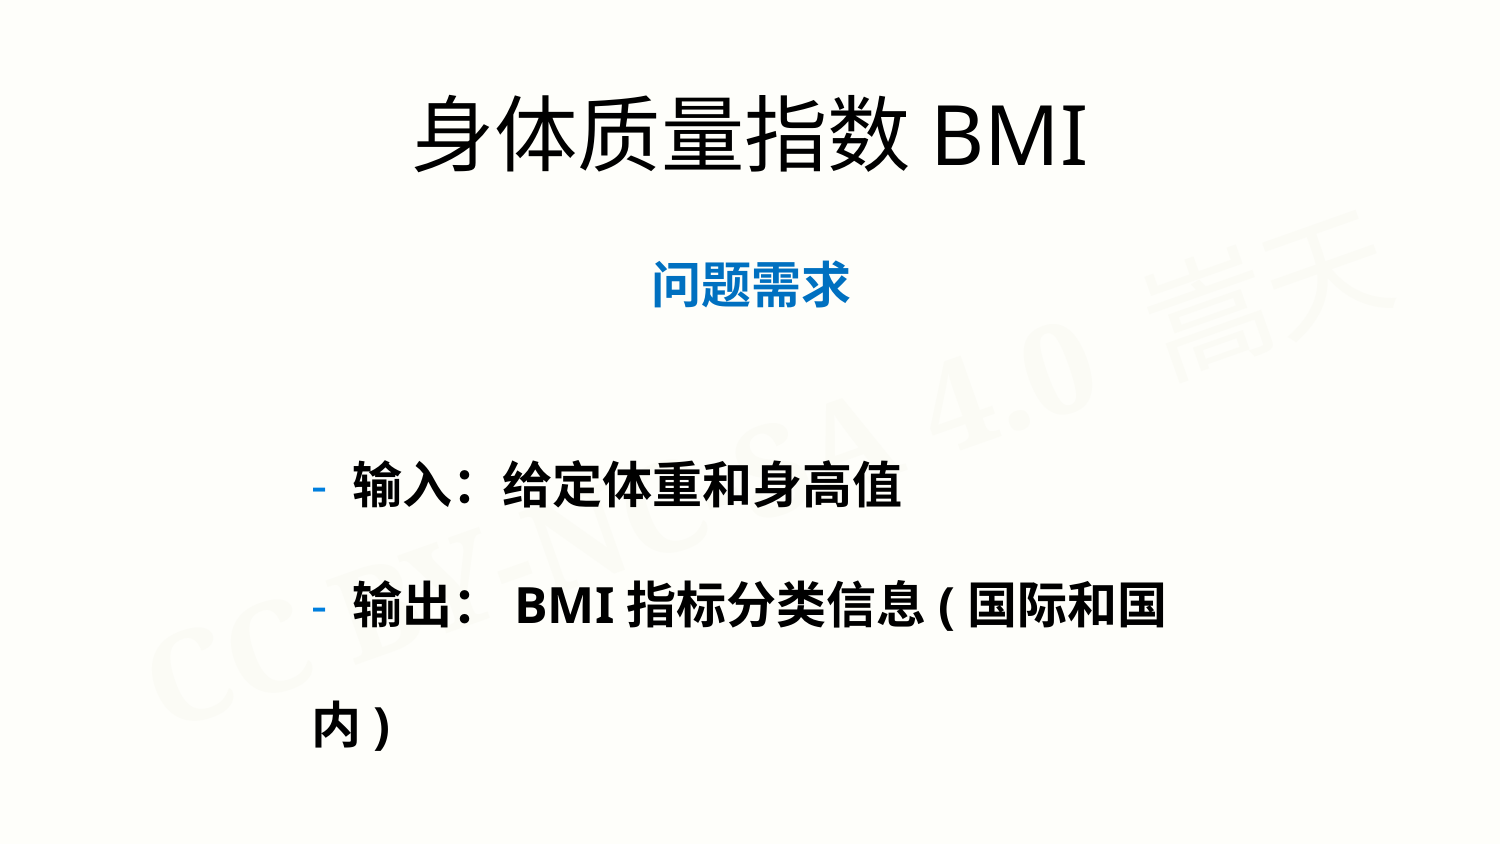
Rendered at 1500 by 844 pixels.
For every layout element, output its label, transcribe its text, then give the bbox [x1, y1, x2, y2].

text_box 身体质量指数BMI [0, 79, 1500, 211]
text_box - 输入：给定体重和身高值 - 输出：BMI指标分类信息(国际和国内) [296, 386, 1207, 762]
text_box 问题需求 [1, 215, 1500, 321]
